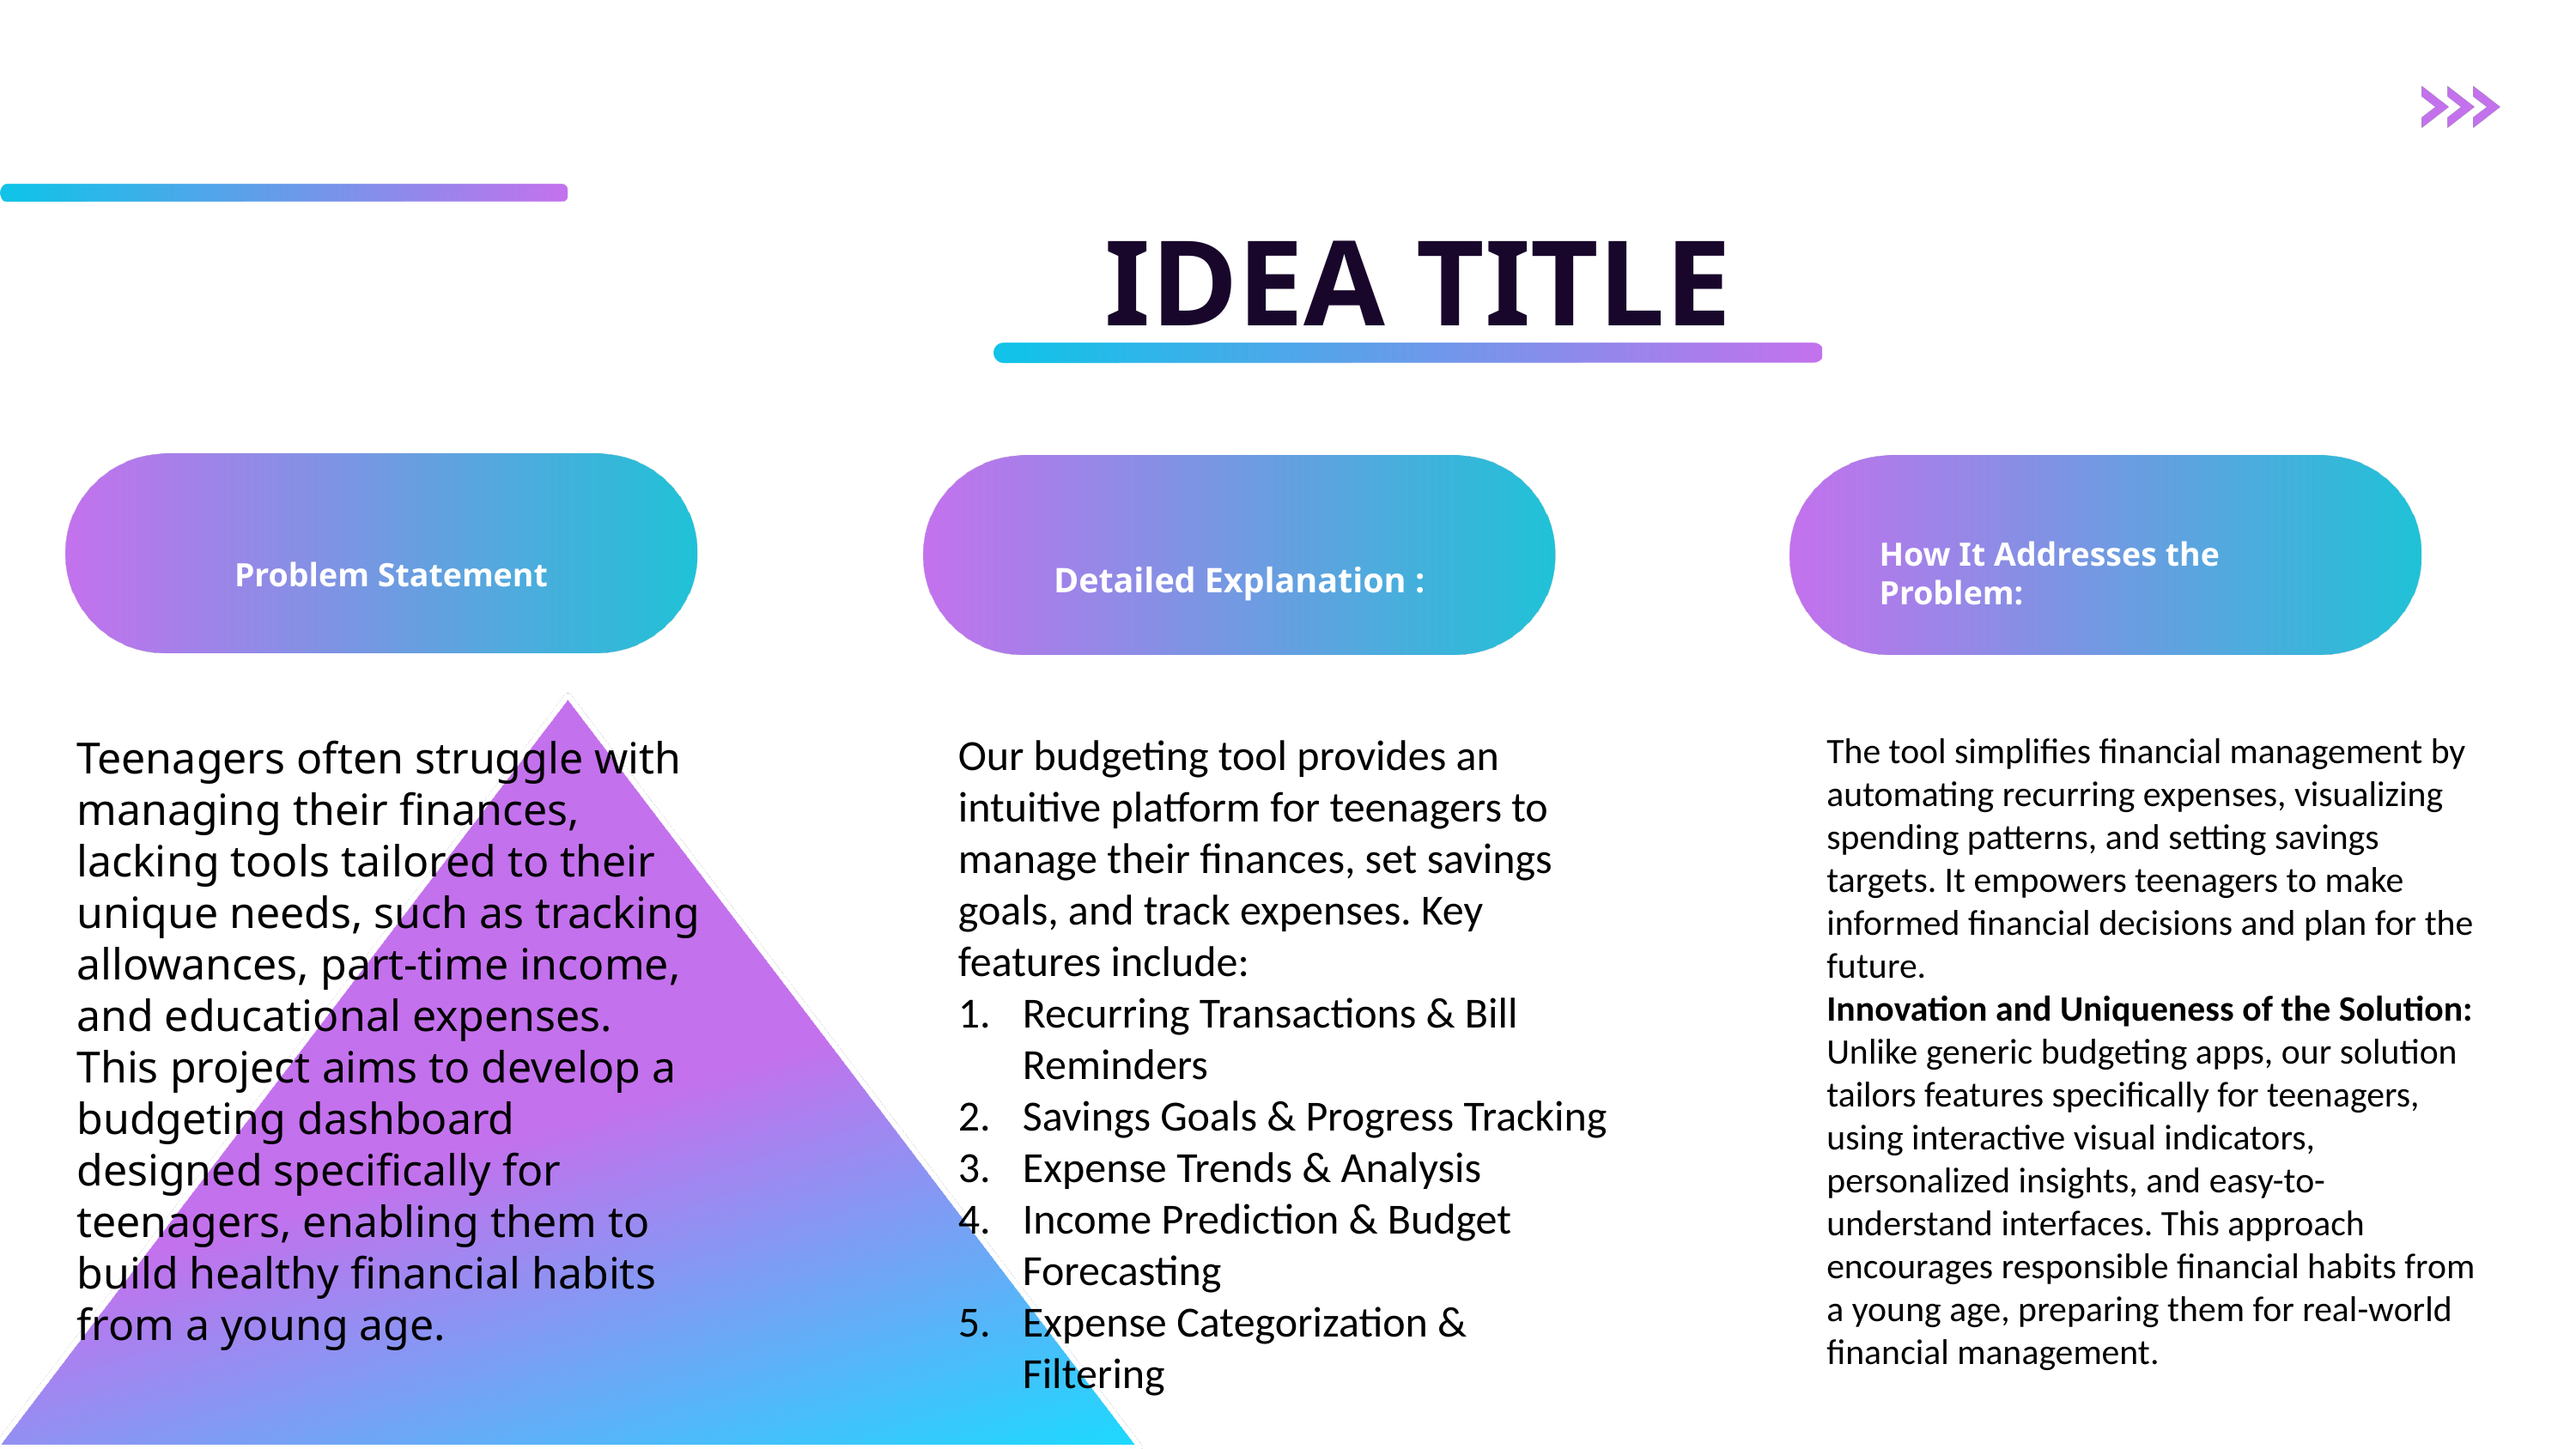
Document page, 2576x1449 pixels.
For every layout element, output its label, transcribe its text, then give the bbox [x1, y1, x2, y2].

text_box [922, 455, 1556, 655]
text_box Our budgeting tool provides an intuitive platform for teenagers to manage their finances, set savings goals, and track expenses. Key features include: Recurring Transactions & Bill Reminders Savings Goals & Progress Tracking Expense Trends & Analysis Income Prediction & Budget Forecasting Expense Categorization & Filtering [945, 721, 1631, 1404]
text_box The tool simplifies financial management by automating recurring expenses, visualizing spending patterns, and setting savings targets. It empowers teenagers to make informed financial decisions and plan for the future. Innovation and Uniqueness of the Solution: Unlike generic budgeting apps, our solution tailors features specifically for teenagers, using interactive visual indicators, personalized insights, and easy-to-understand interfaces. This approach encourages responsible financial habits from a young age, preparing them for real-world financial management. [1814, 721, 2500, 1379]
text_box [64, 453, 698, 653]
text_box Problem Statement (Idea/Solution): [114, 470, 669, 716]
text_box [0, 693, 1144, 1449]
text_box Detailed Explanation : [977, 470, 1502, 606]
text_box [2421, 86, 2500, 129]
text_box [993, 343, 1823, 363]
text_box IDEA TITLE [1014, 184, 1823, 343]
text_box How It Addresses the Problem: [1866, 527, 2345, 618]
text_box [1789, 455, 2422, 655]
text_box Teenagers often struggle with managing their finances, lacking tools tailored to their unique needs, such as tracking allowances, part-time income, and educational expenses. This project aims to develop a budgeting dashboard designed specifically for teenagers, enabling them to build healthy financial habits from a young age. [64, 724, 719, 1355]
text_box [0, 184, 568, 202]
